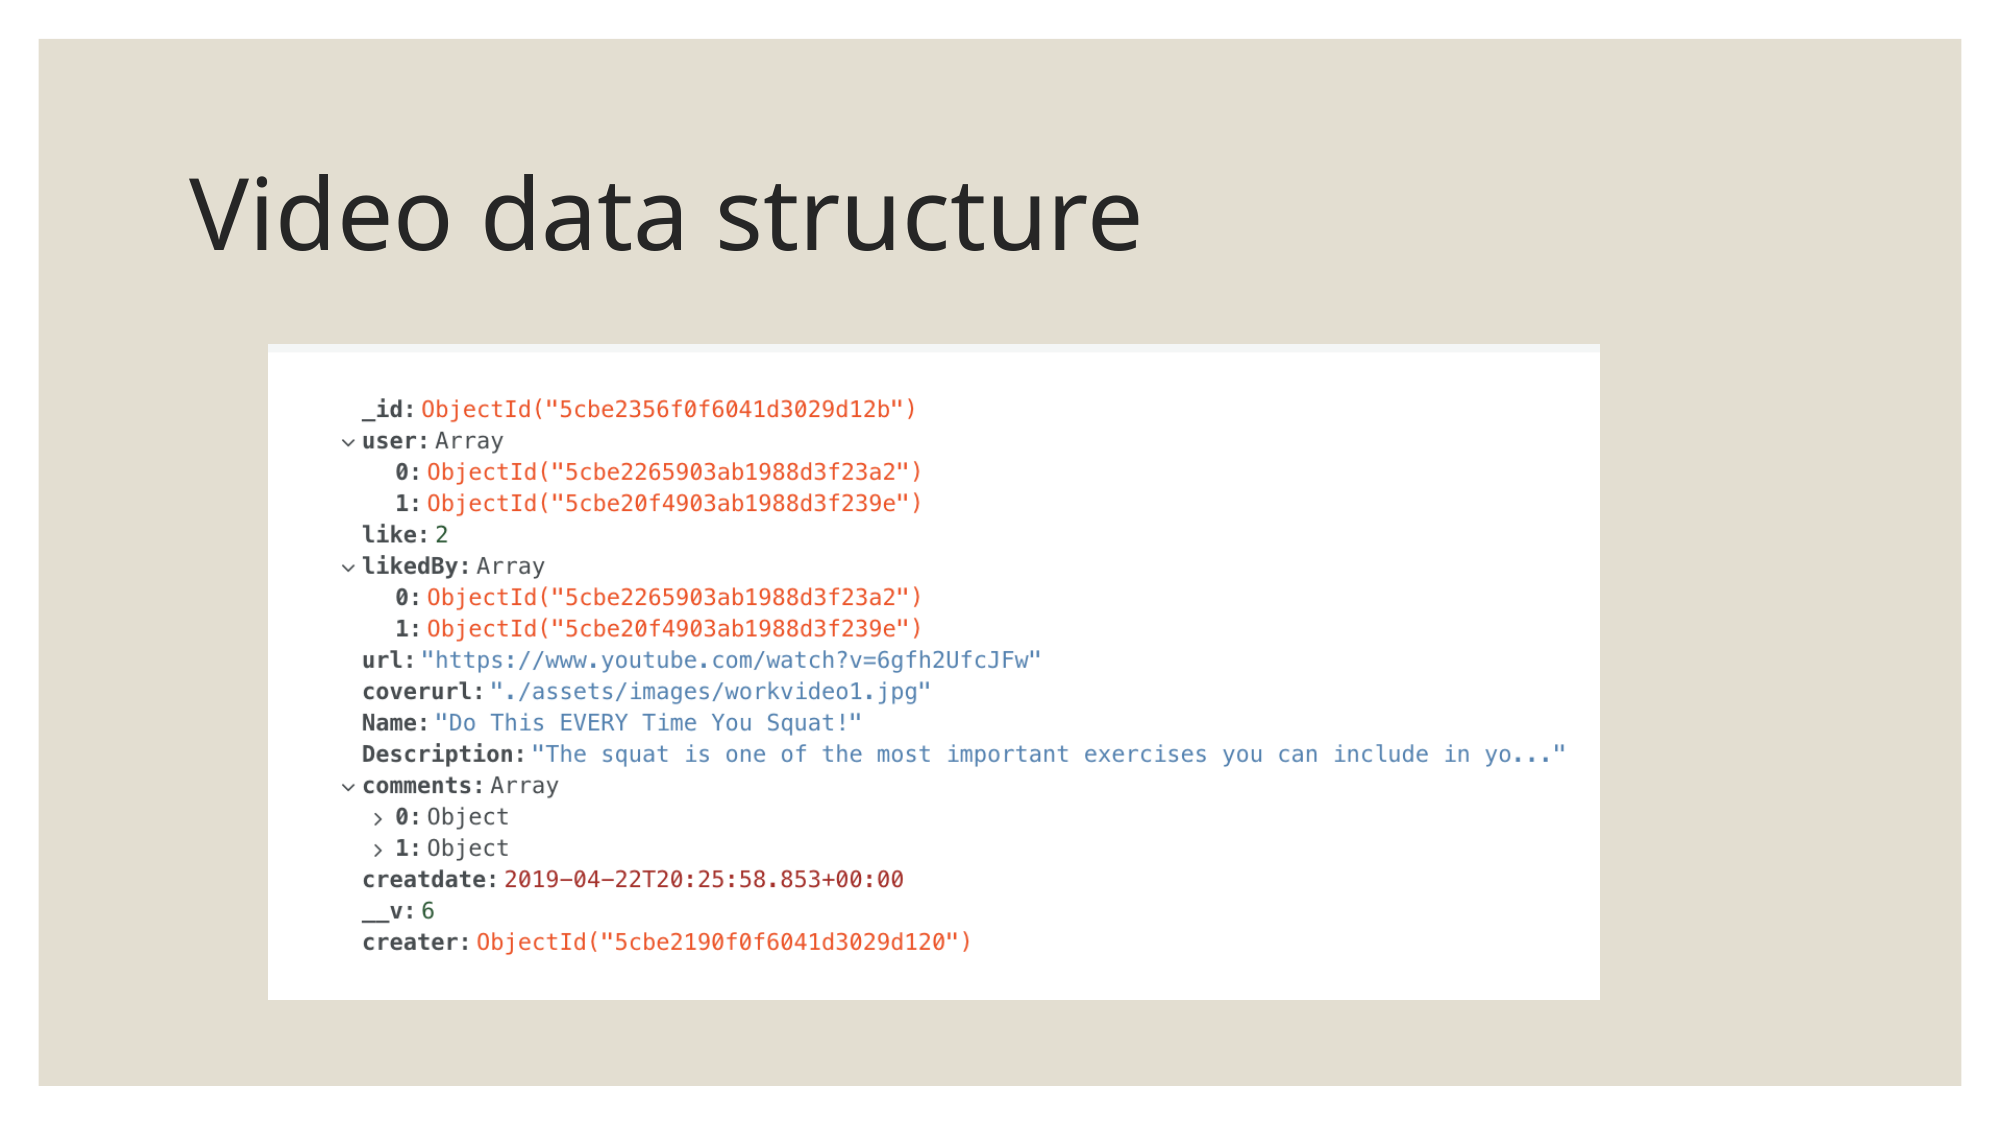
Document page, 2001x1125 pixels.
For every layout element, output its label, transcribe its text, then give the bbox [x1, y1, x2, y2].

picture [268, 344, 1600, 1000]
title Video data structure [174, 105, 1825, 331]
